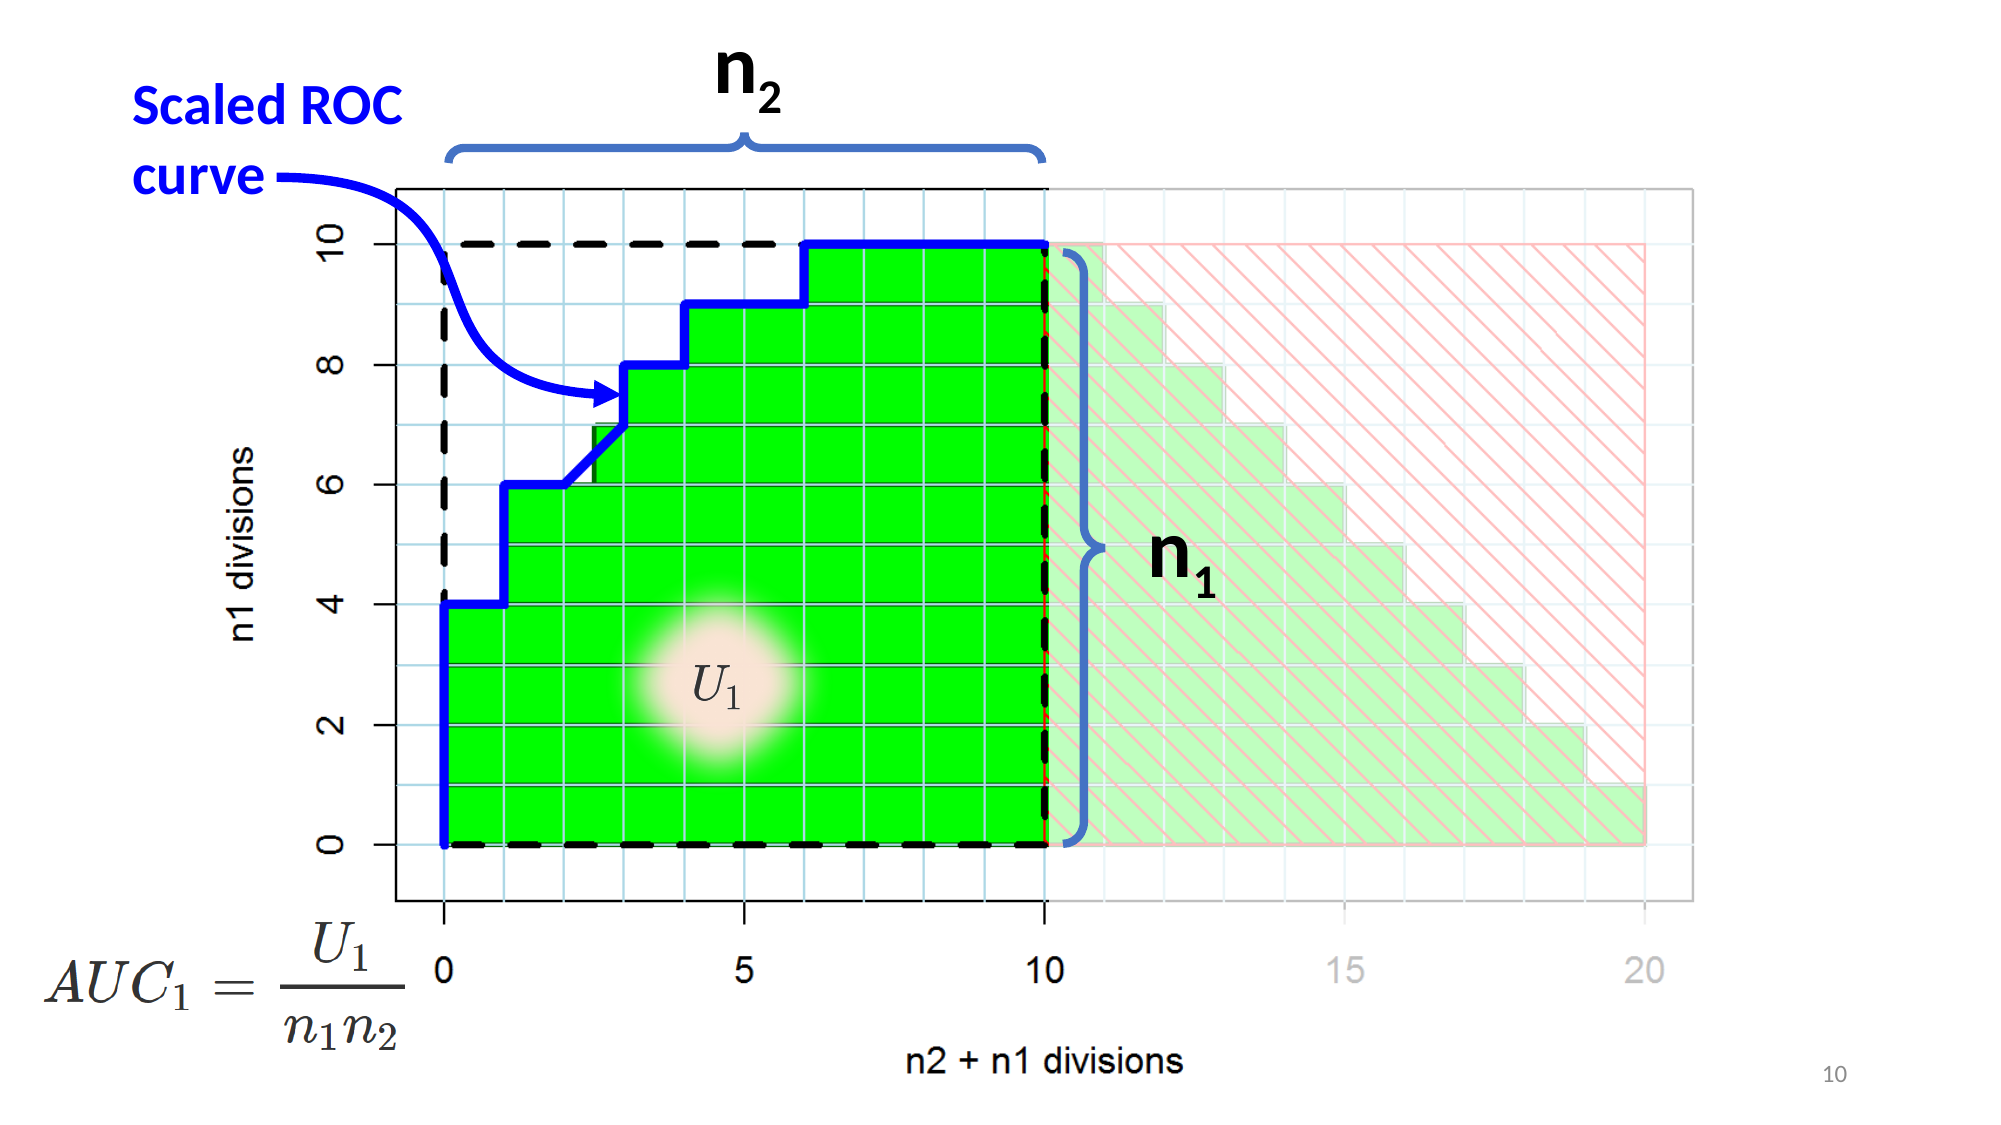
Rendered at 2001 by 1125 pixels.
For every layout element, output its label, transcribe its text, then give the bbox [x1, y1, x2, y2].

text_box Scaled ROC curve [117, 58, 212, 214]
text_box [1063, 252, 1267, 844]
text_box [276, 177, 623, 395]
picture [22, 5, 1788, 1125]
slide_number 10 [1788, 1042, 1863, 1103]
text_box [595, 560, 842, 804]
